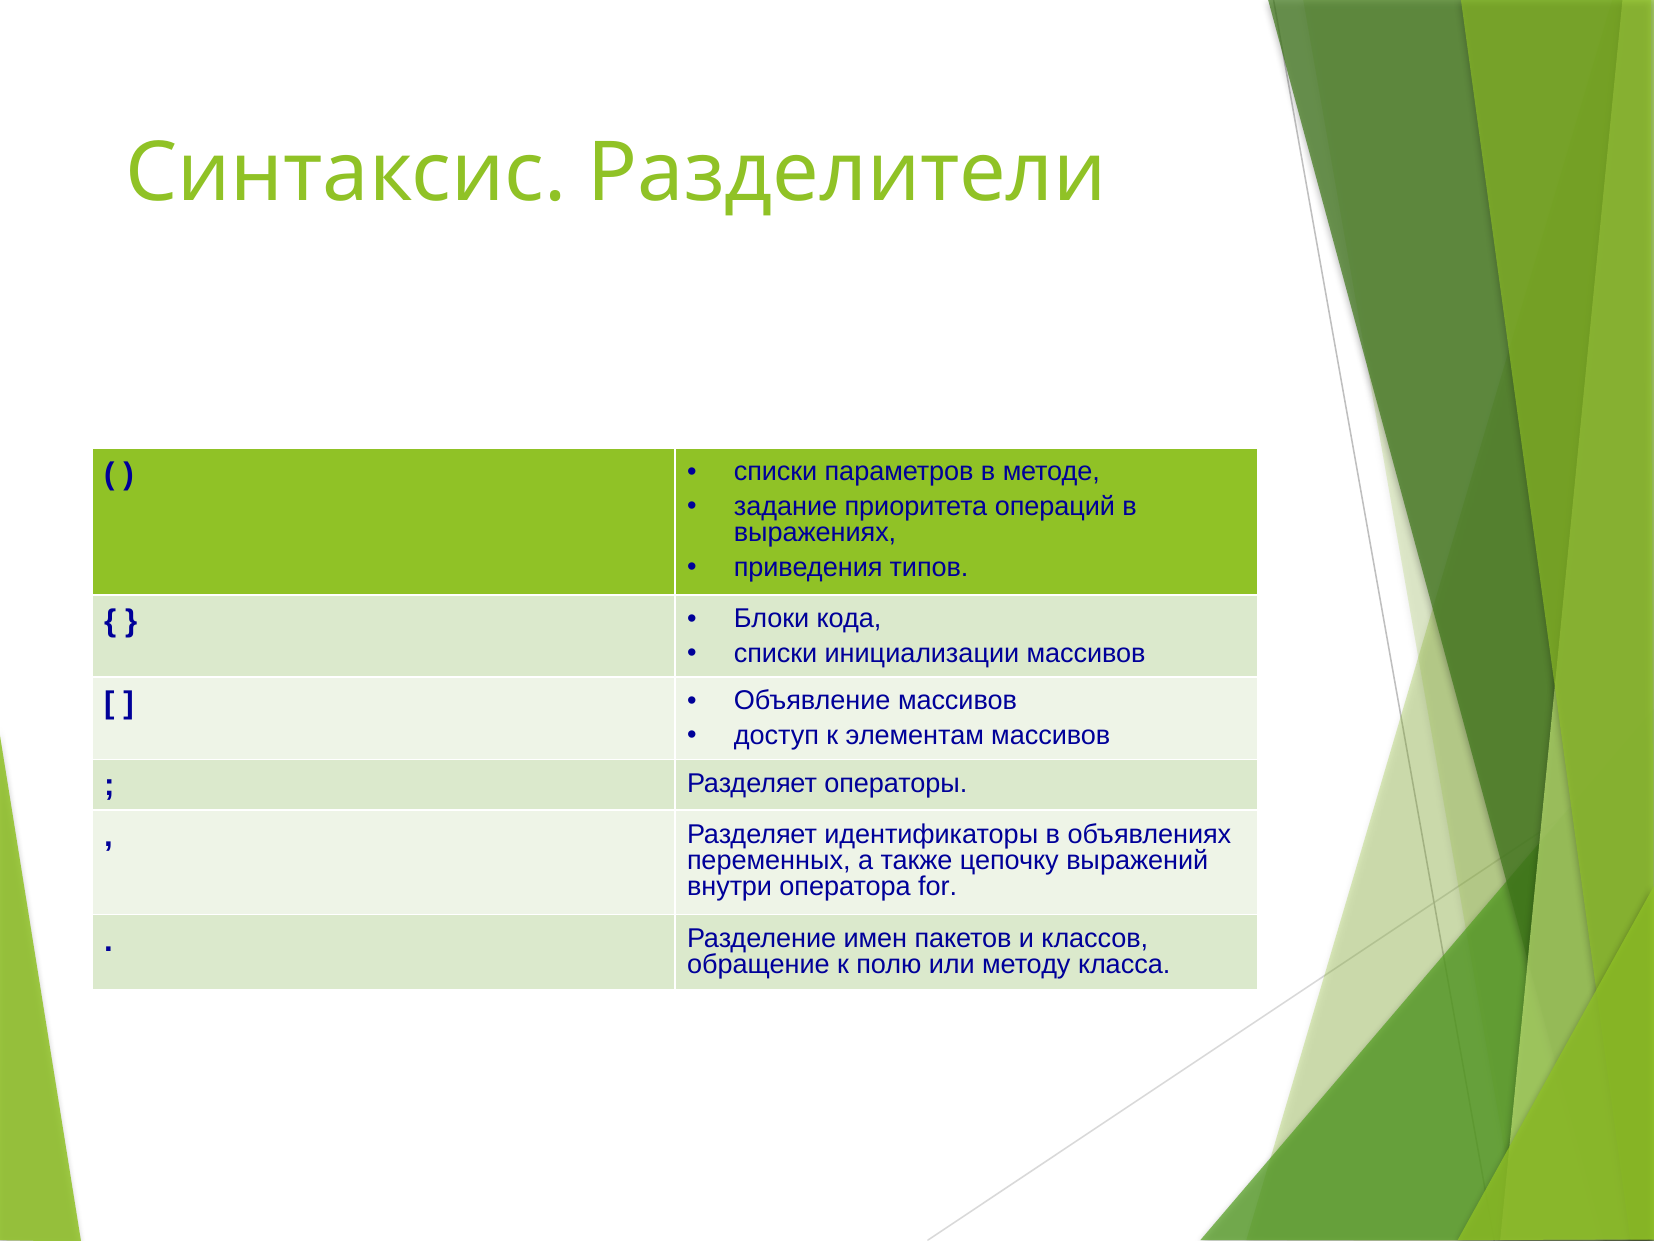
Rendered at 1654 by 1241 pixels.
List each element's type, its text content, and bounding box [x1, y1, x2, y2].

table_cell Разделяет операторы. [676, 760, 1257, 809]
table_cell , [93, 811, 674, 914]
table_cell . [93, 915, 674, 989]
table_cell Разделение имен пакетов и классов, обращение к полю или методу класса. [676, 915, 1257, 989]
table_cell Блоки кода, списки инициализации массивов [676, 596, 1257, 676]
title Синтаксис. Разделители [110, 110, 1259, 350]
table_cell Разделяет идентификаторы в объявлениях переменных, а также цепочку выражений внутри оператора for. [676, 811, 1257, 914]
table_cell [ ] [93, 678, 674, 759]
table_cell ; [93, 760, 674, 809]
table_header ( ) [93, 449, 674, 594]
table_cell { } [93, 596, 674, 676]
table_header списки параметров в методе, задание приоритета операций в выражениях, приведения типов. [676, 449, 1257, 594]
table_cell Объявление массивов доступ к элементам массивов [676, 678, 1257, 759]
